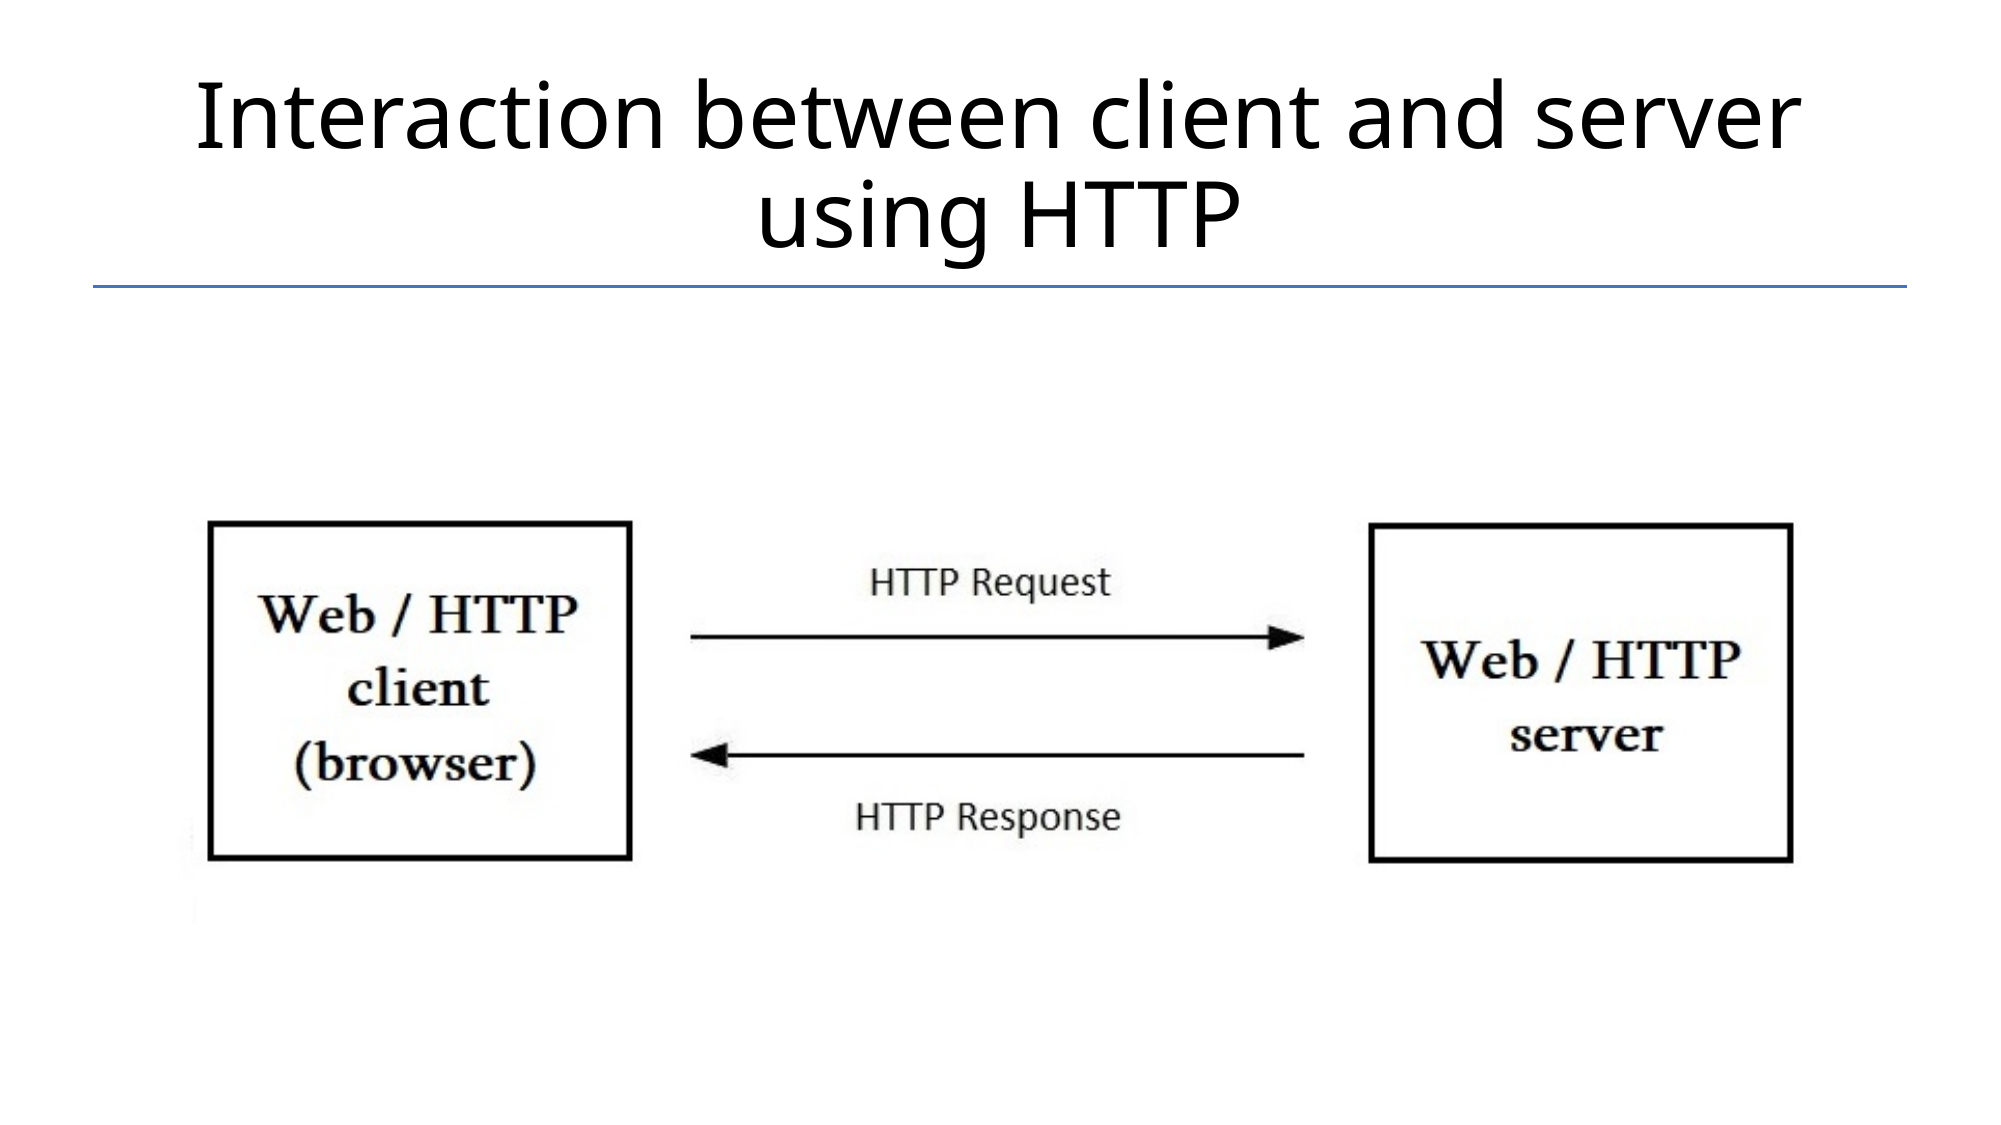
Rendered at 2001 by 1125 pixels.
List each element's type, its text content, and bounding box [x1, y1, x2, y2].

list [177, 486, 1823, 924]
title Interaction between client and server using HTTP [137, 59, 1863, 278]
